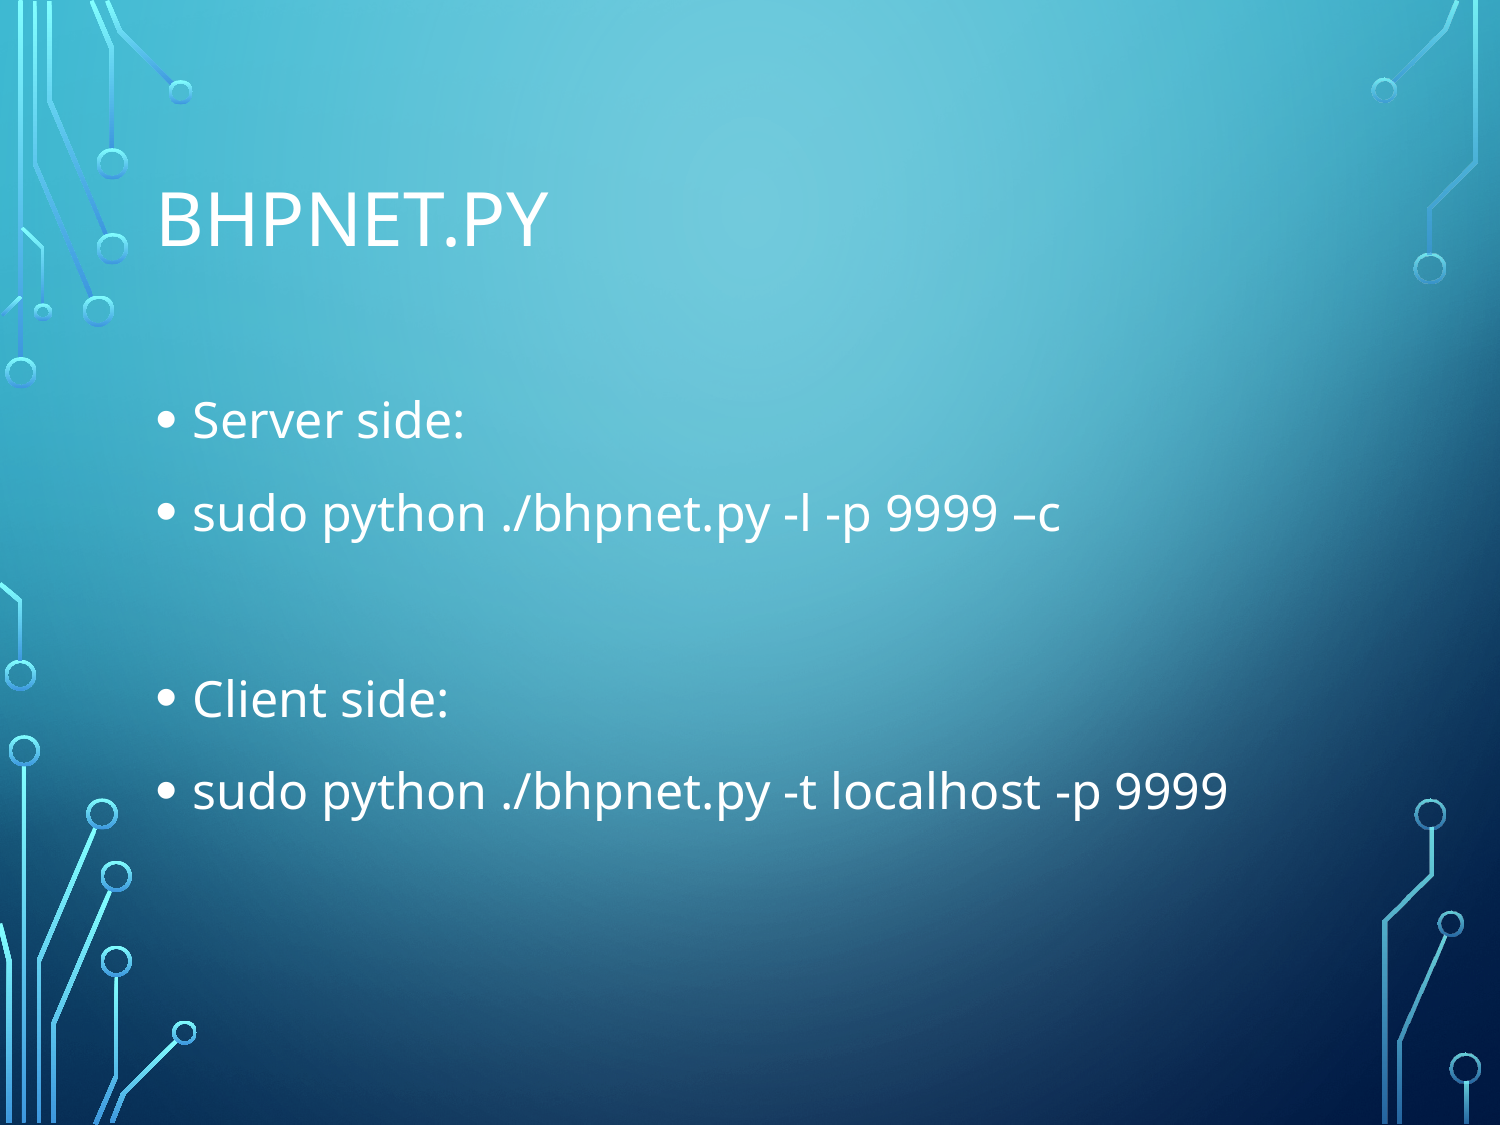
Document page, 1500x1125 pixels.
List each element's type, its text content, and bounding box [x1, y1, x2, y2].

list Server side: sudo python ./bhpnet.py -l -p 9999 –c Client side: sudo python ./bhpnet.py -t localhost -p 9999 [140, 369, 1360, 950]
title Bhpnet.py [140, 101, 1360, 344]
